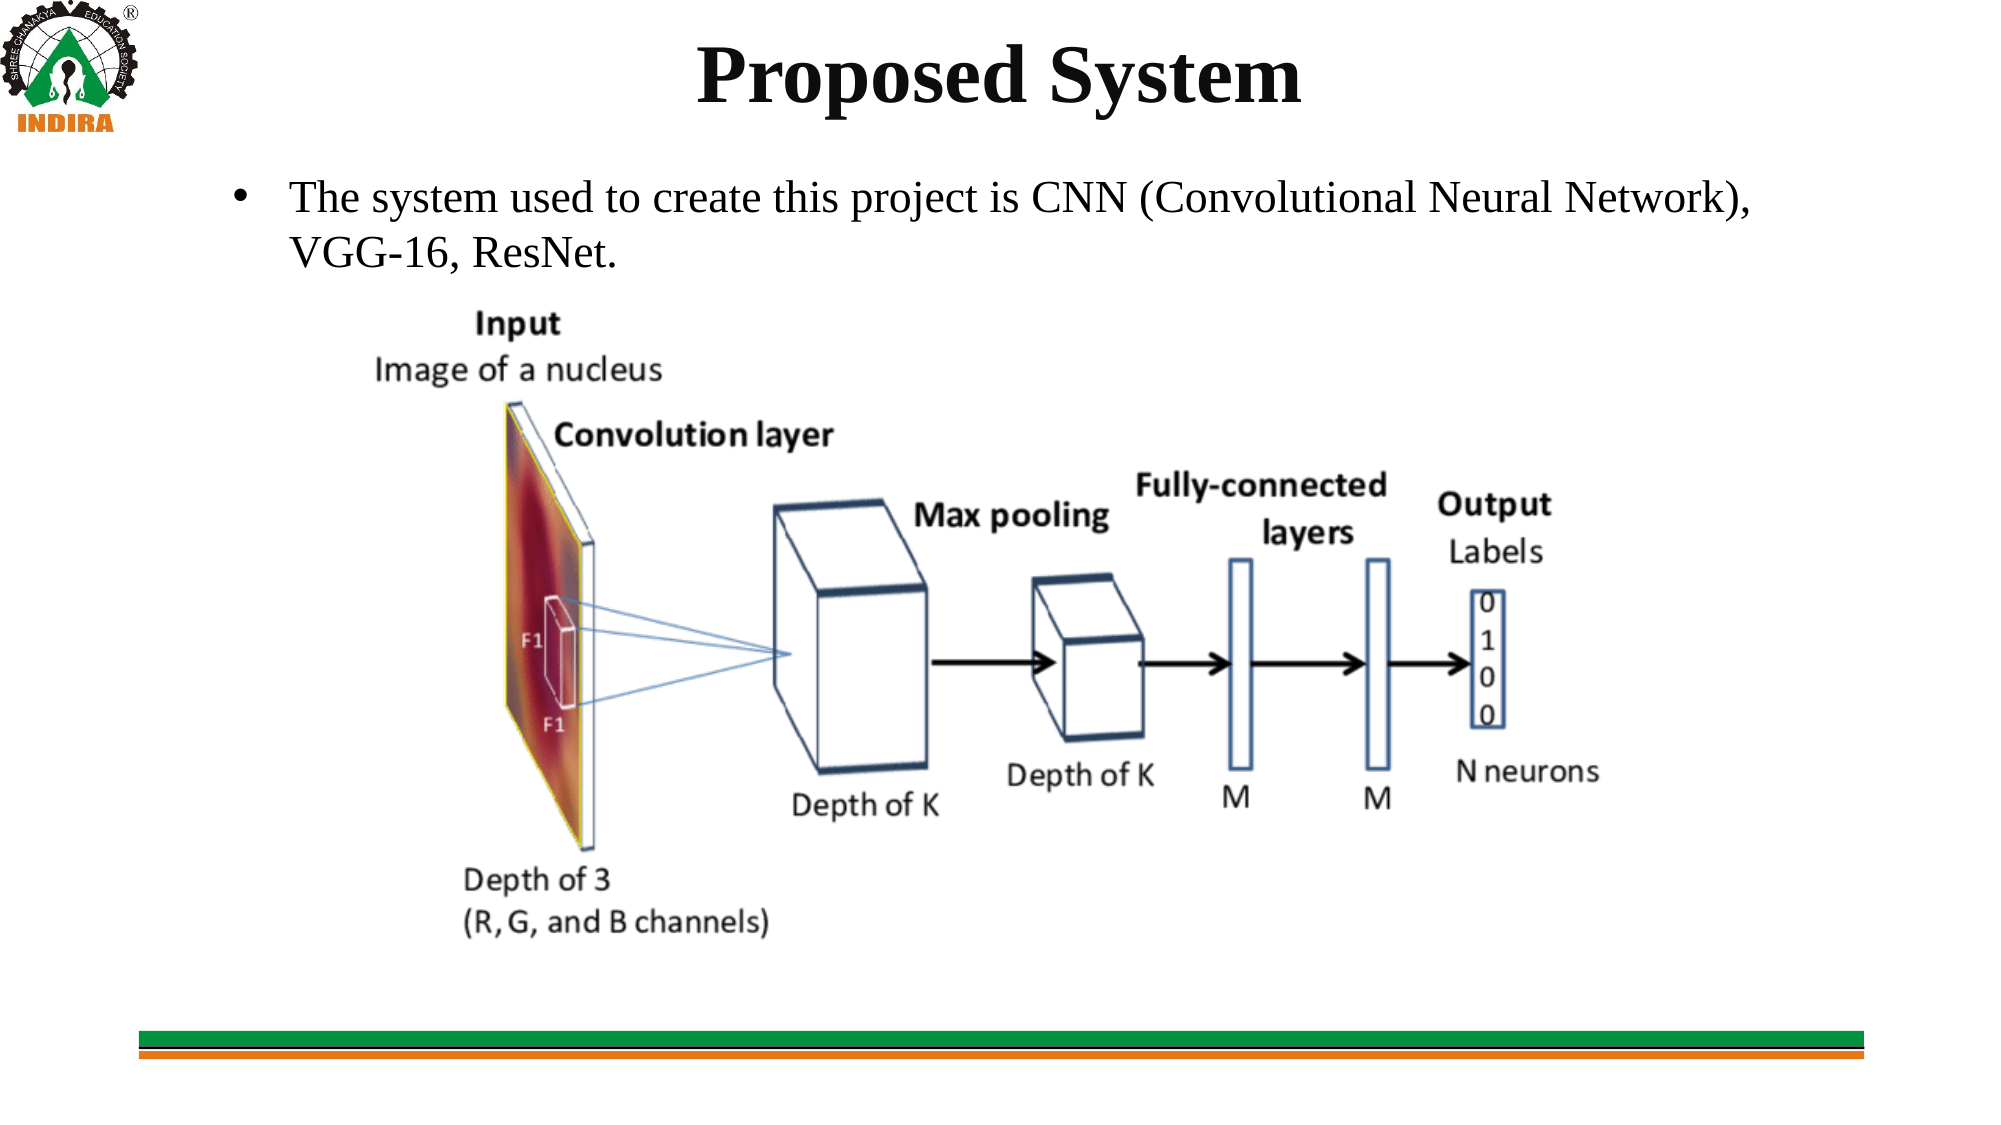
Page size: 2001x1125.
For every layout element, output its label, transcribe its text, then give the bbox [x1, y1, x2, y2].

text_box The system used to create this project is CNN (Convolutional Neural Network), VGG-16, ResNet. [217, 159, 1782, 285]
text_box Proposed System [499, 11, 1501, 127]
picture [0, 0, 139, 132]
picture [335, 278, 1665, 994]
